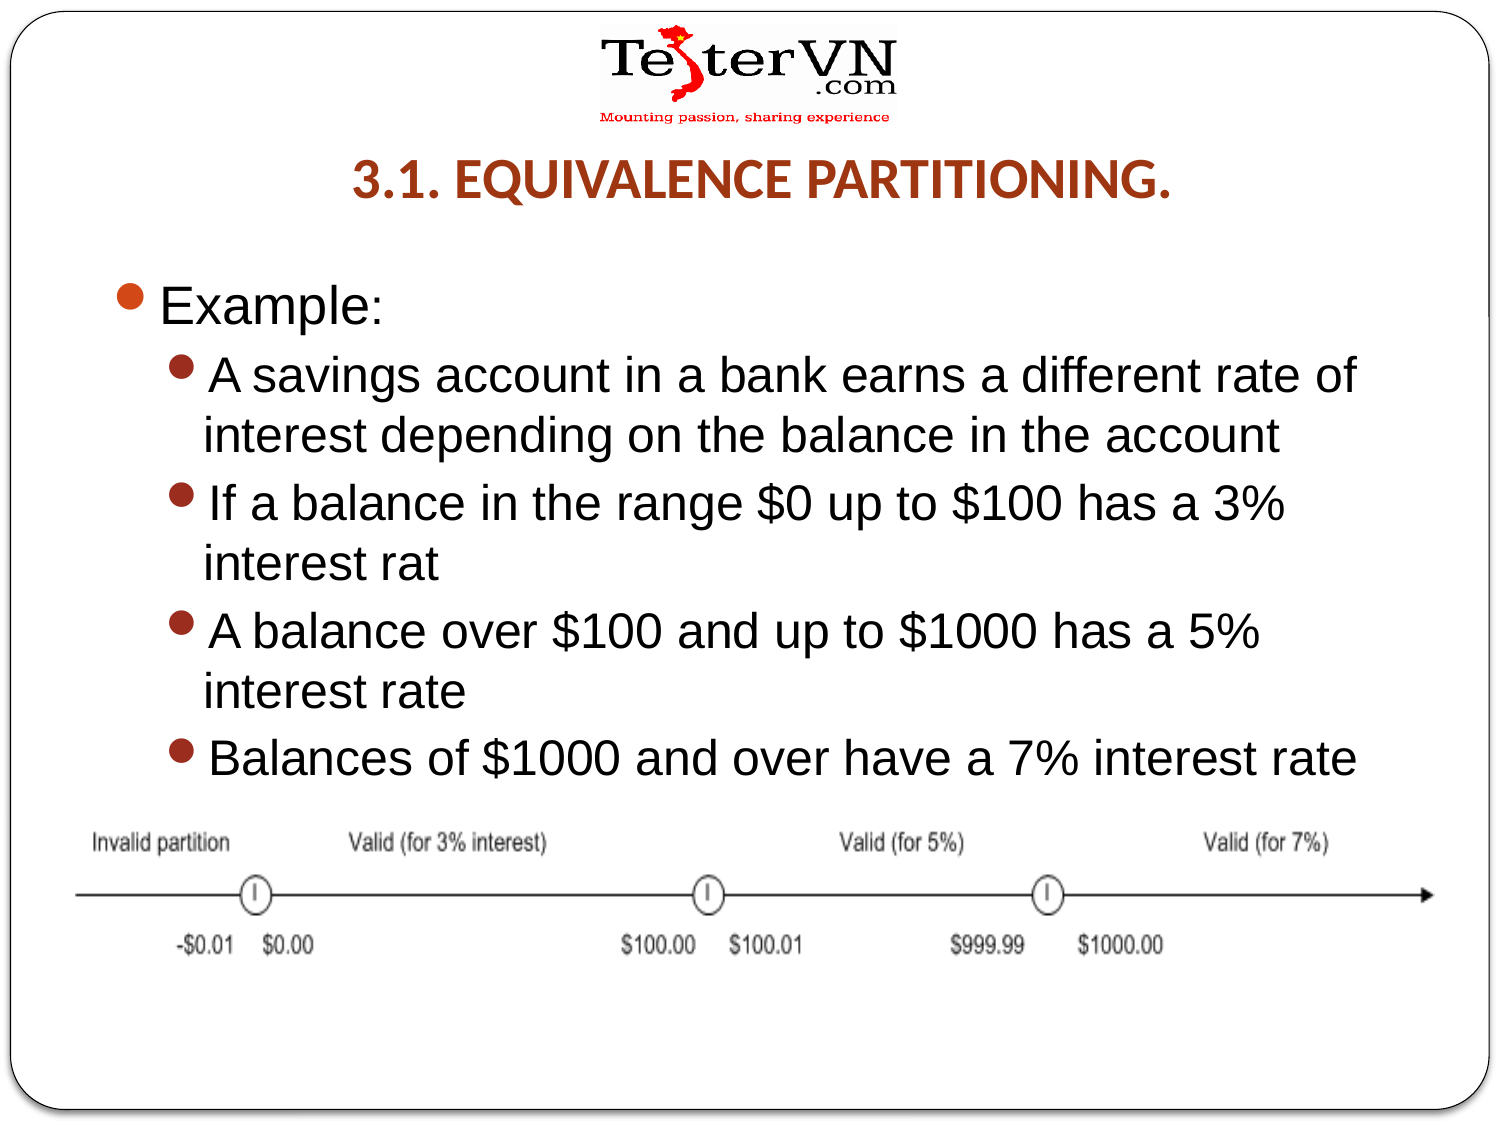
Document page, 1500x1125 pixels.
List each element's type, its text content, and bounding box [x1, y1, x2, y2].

title 3.1. EQUIVALENCE PARTITIONING. [50, 124, 1475, 225]
picture [74, 824, 1435, 963]
picture [599, 24, 898, 125]
list Example: A savings account in a bank earns a different rate of interest depending on the balance in the account If a balance in the range $0 up to $100 has a 3% interest rat A balance over $100 and up to $1000 has a 5% interest rate Balances of $1000 and over have a 7% interest rate [98, 262, 1399, 823]
